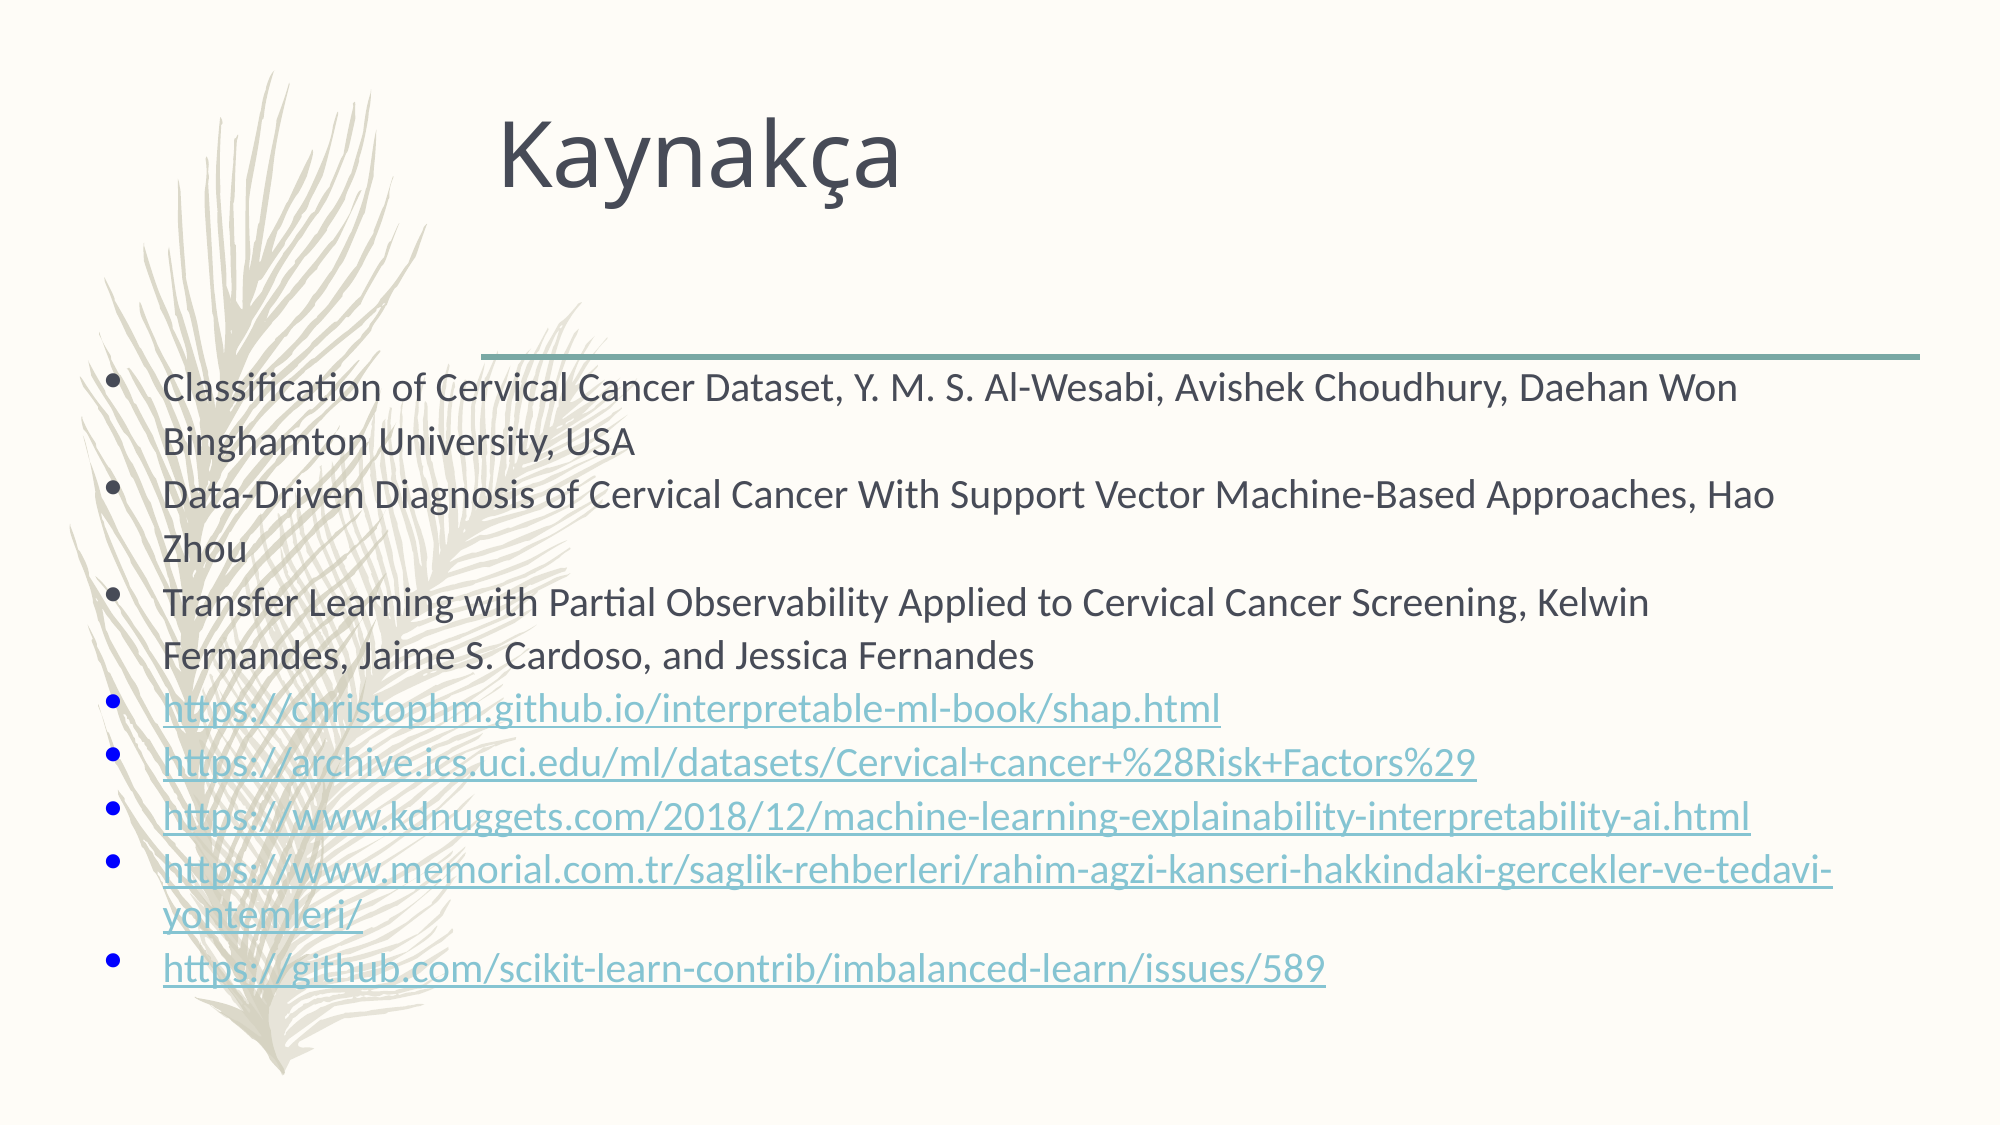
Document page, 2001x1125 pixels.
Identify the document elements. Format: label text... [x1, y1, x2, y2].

list Classification of Cervical Cancer Dataset, Y. M. S. Al-Wesabi, Avishek Choudhury, Daehan Won Binghamton University, USA Data-Driven Diagnosis of Cervical Cancer With Support Vector Machine-Based Approaches, Hao Zhou Transfer Learning with Partial Observability Applied to Cervical Cancer Screening, Kelwin Fernandes, Jaime S. Cardoso, and Jessica Fernandes https://christophm.github.io/interpretable-ml-book/shap.html https://archive.ics.uci.edu/ml/datasets/Cervical+cancer+%28Risk+Factors%29 https://www.kdnuggets.com/2018/12/machine-learning-explainability-interpretability-ai.html https://www.memorial.com.tr/saglik-rehberleri/rahim-agzi-kanseri-hakkindaki-gercekler-ve-tedavi-yontemleri/ https://github.com/scikit-learn-contrib/imbalanced-learn/issues/589 [91, 349, 1850, 1106]
title Kaynakça [481, 93, 1920, 350]
